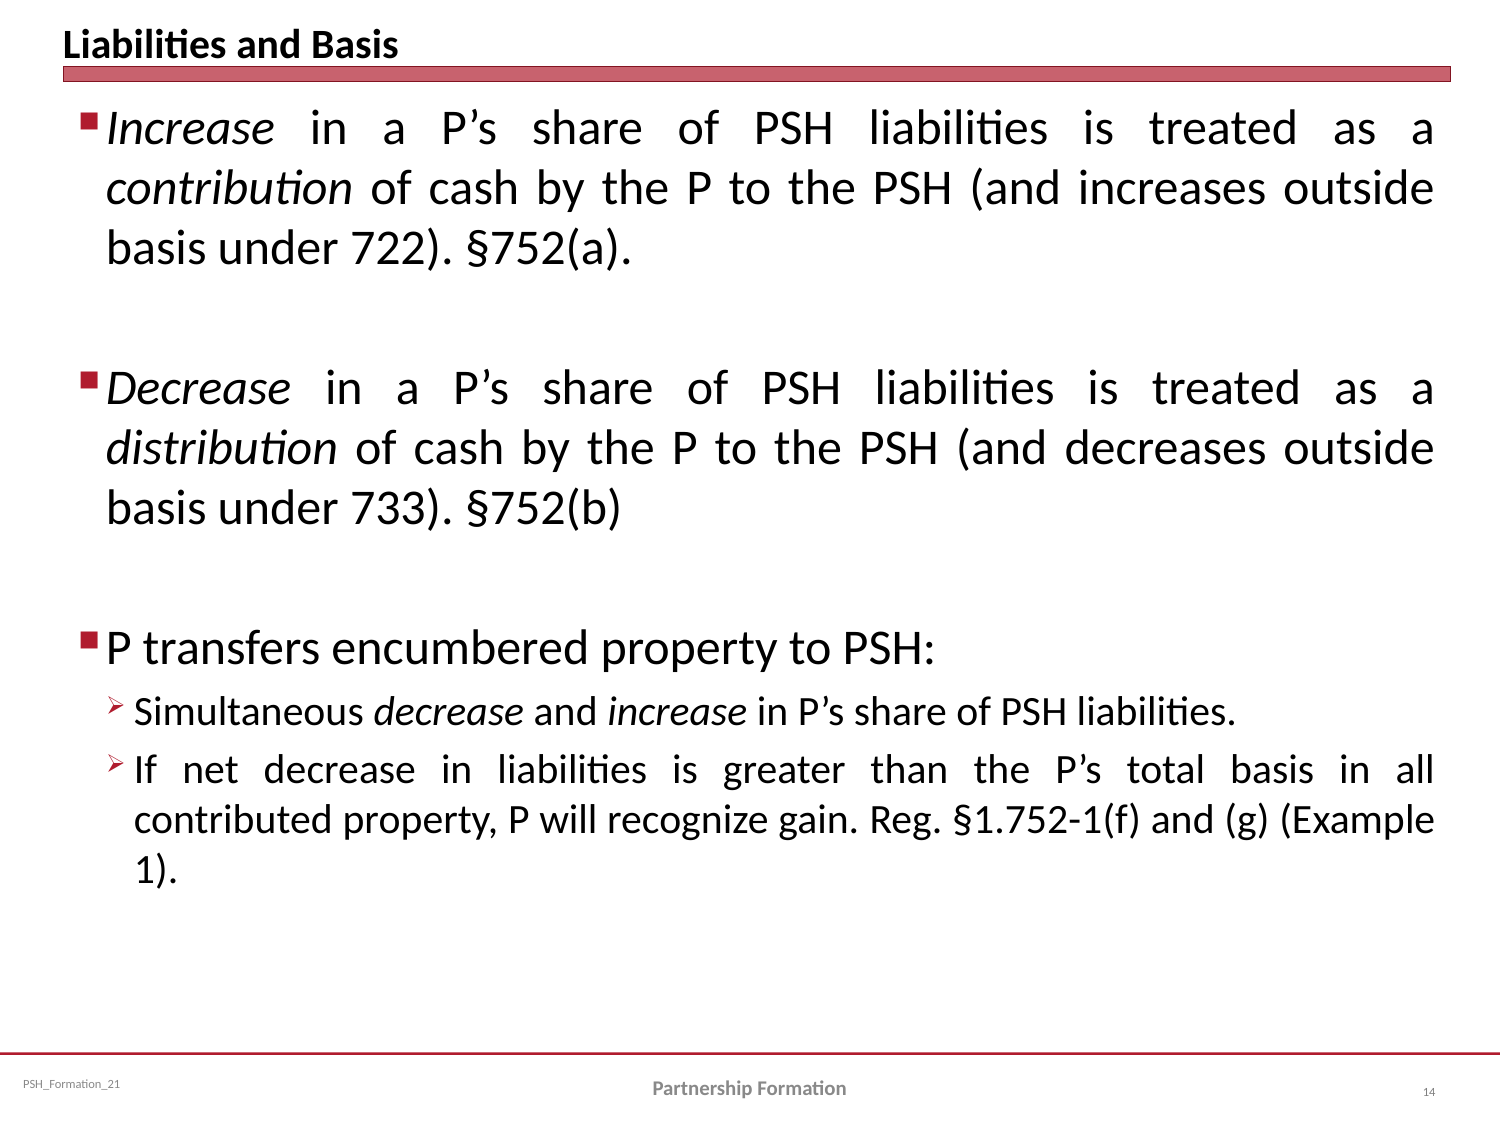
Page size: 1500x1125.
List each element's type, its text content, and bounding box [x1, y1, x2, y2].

footer Partnership Formation [512, 1056, 988, 1117]
title Liabilities and Basis [62, 6, 1451, 67]
slide_number 14 [1375, 1061, 1451, 1122]
list Increase in a P’s share of PSH liabilities is treated as a contribution of cash by the P to the PSH (and increases outside basis under 722). §752(a). Decrease in a P’s share of PSH liabilities is treated as a distribution of cash by the P to the PSH (and decreases outside basis under 733). §752(b) P transfers encumbered property to PSH: Simultaneous decrease and increase in P’s share of PSH liabilities. If net decrease in liabilities is greater than the P’s total basis in all contributed property, P will recognize gain. Reg. §1.752-1(f) and (g) (Example 1). [63, 87, 1451, 1041]
